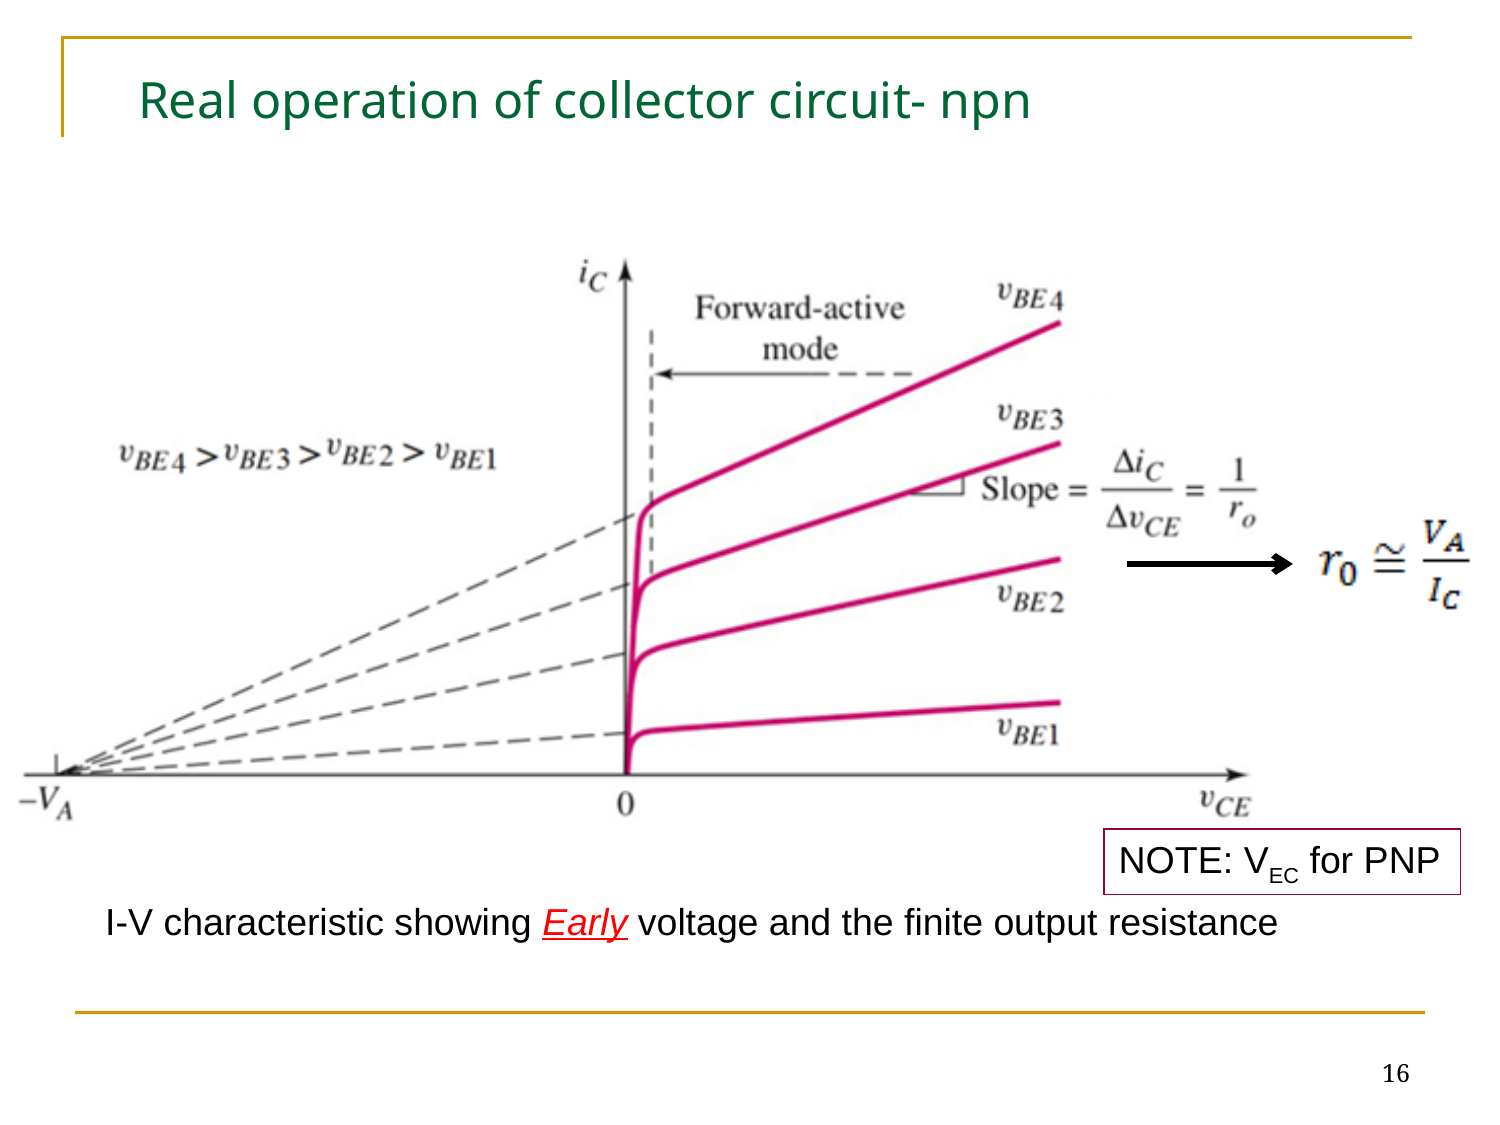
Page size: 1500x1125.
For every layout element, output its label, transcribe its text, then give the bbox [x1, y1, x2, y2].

text_box NOTE: VEC for PNP [1103, 828, 1461, 895]
slide_number 16 [1074, 1023, 1426, 1100]
picture [1315, 513, 1491, 615]
text_box I-V characteristic showing Early voltage and the finite output resistance [90, 890, 1294, 951]
text_box Real operation of collector circuit- npn [123, 60, 1375, 136]
picture [0, 254, 1283, 862]
